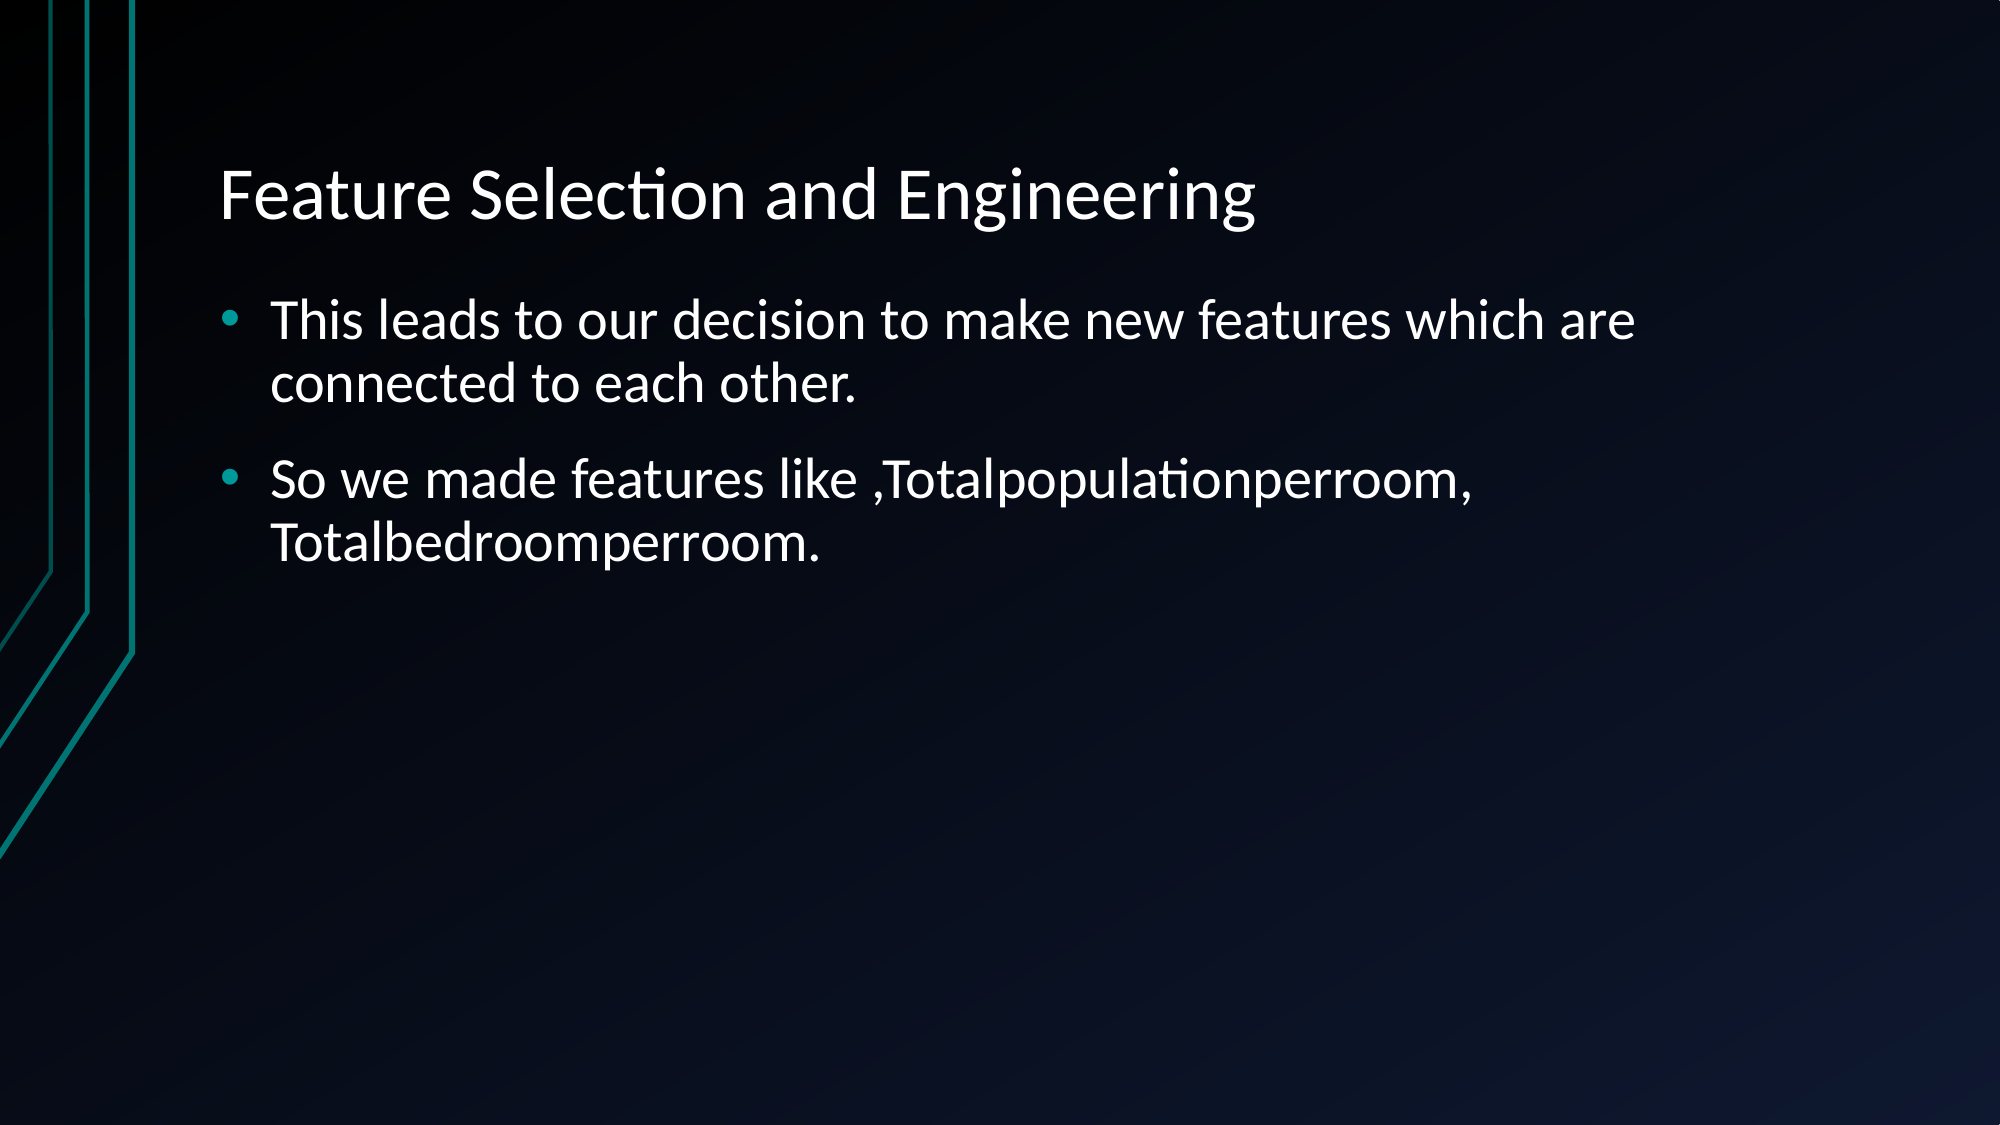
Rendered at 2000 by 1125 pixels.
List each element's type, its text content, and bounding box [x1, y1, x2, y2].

title Feature Selection and Engineering [199, 45, 1900, 246]
